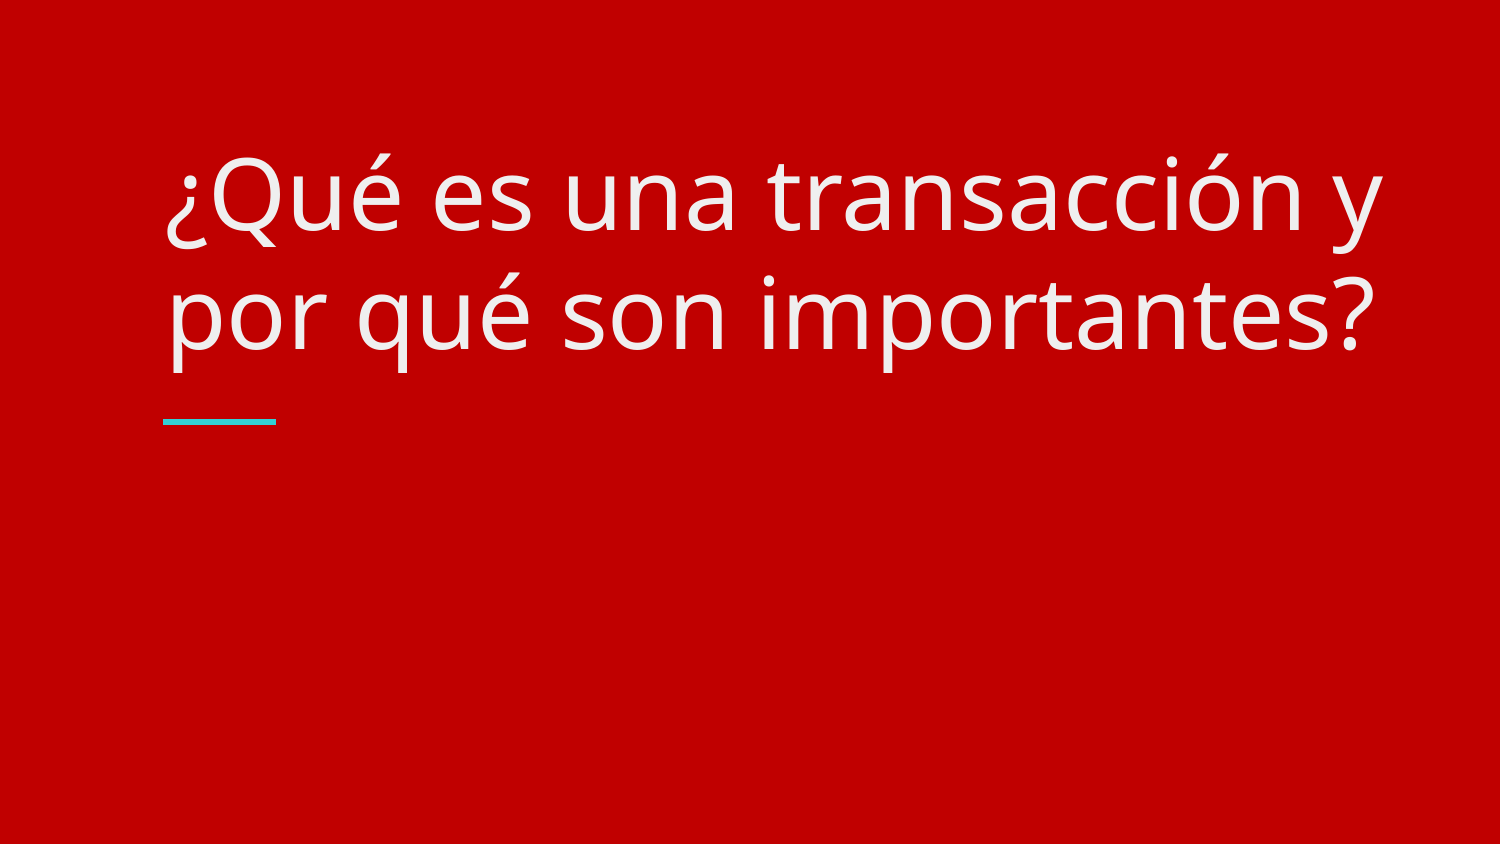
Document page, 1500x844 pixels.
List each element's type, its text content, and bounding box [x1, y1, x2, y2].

title ¿Qué es una transacción y por qué son importantes? [150, 114, 1404, 392]
